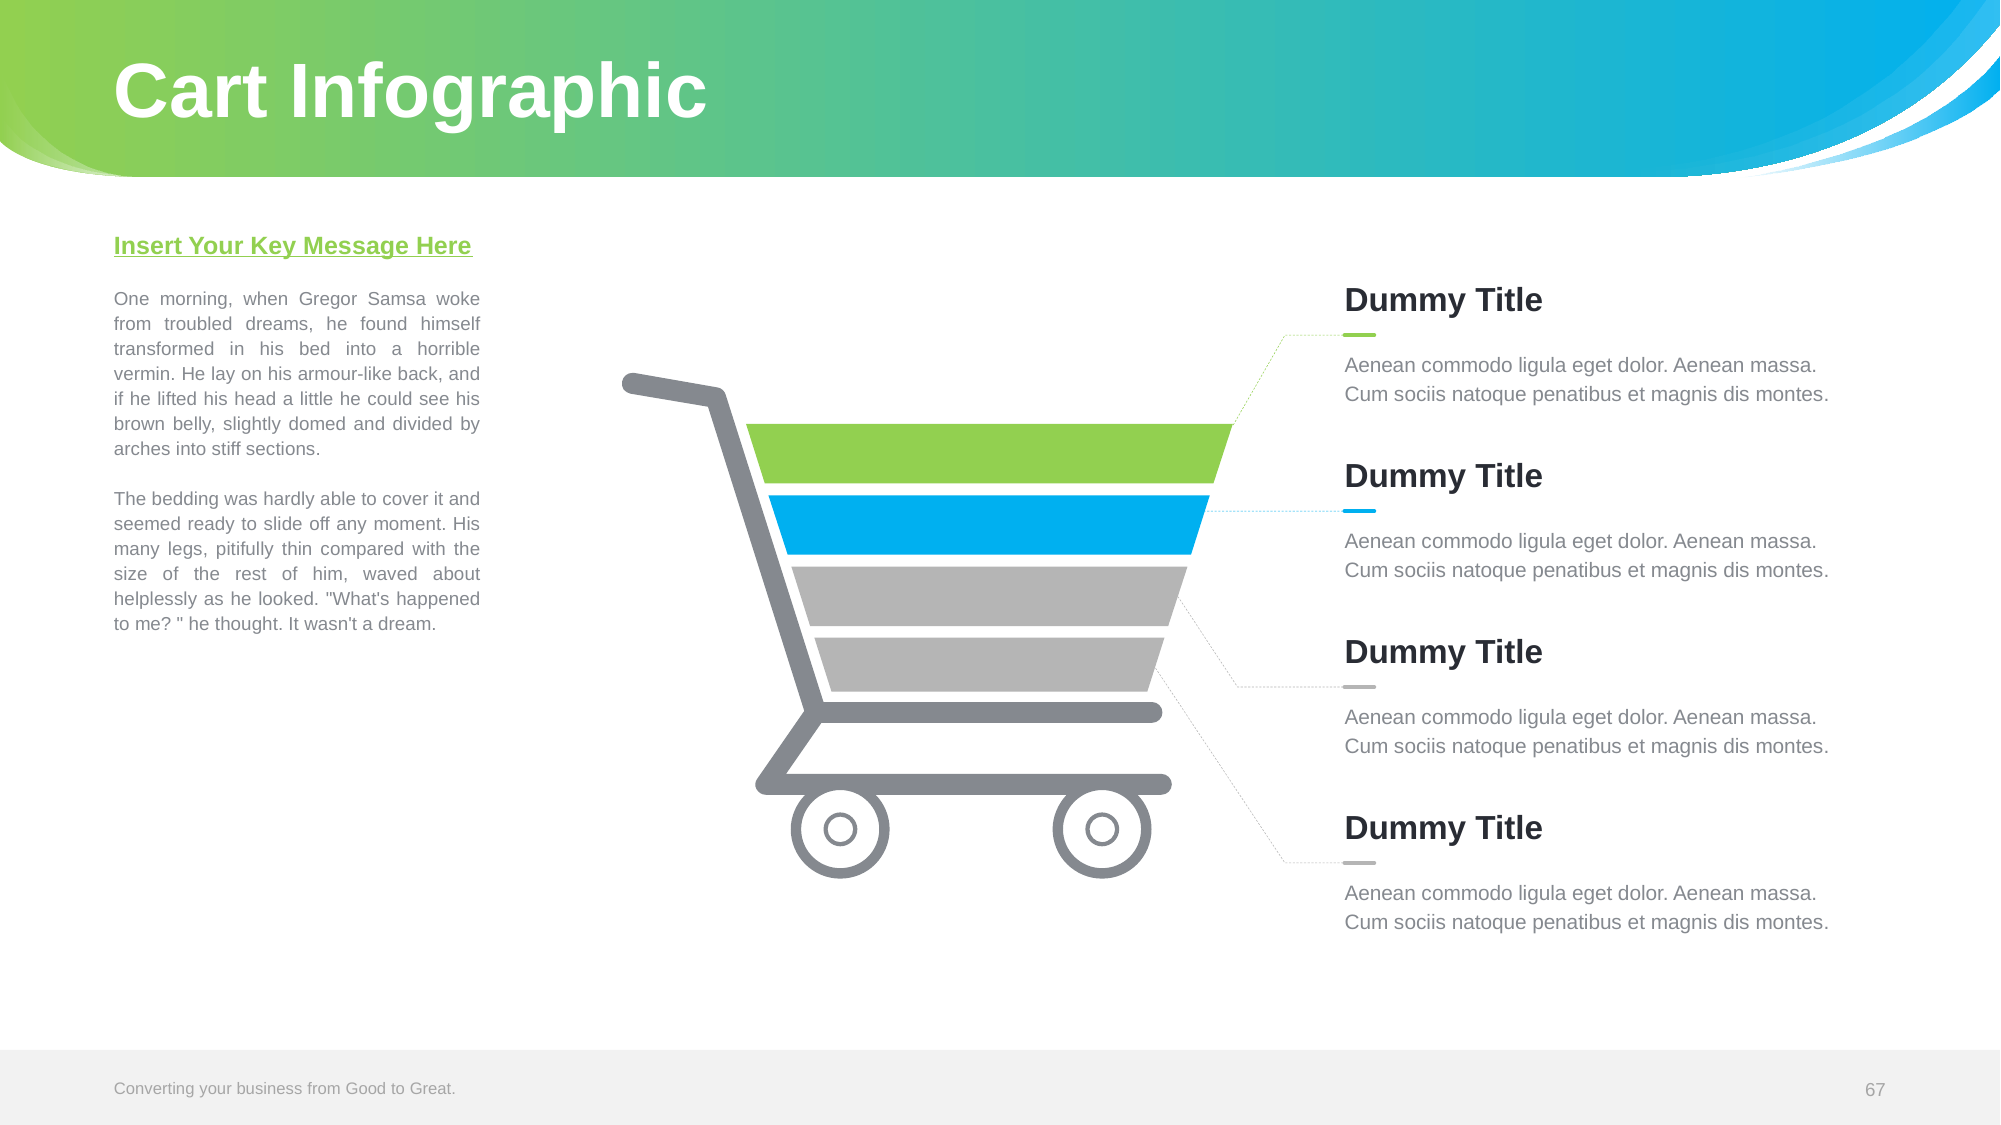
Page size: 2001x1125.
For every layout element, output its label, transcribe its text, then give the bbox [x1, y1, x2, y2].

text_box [621, 278, 1899, 935]
list Insert Your Key Message Here One morning, when Gregor Samsa woke from troubled dreams, he found himself transformed in his bed into a horrible vermin. He lay on his armour-like back, and if he lifted his head a little he could see his brown belly, slightly domed and divided by arches into stiff sections. The bedding was hardly able to cover it and seemed ready to slide off any moment. His many legs, pitifully thin compared with the size of the rest of him, waved about helplessly as he looked. "What's happened to me? " he thought. It wasn't a dream. [114, 234, 481, 1014]
slide_number 67 [1791, 1069, 1886, 1109]
footer Converting your business from Good to Great. [114, 1068, 899, 1108]
title Cart Infographic [114, 7, 1886, 177]
